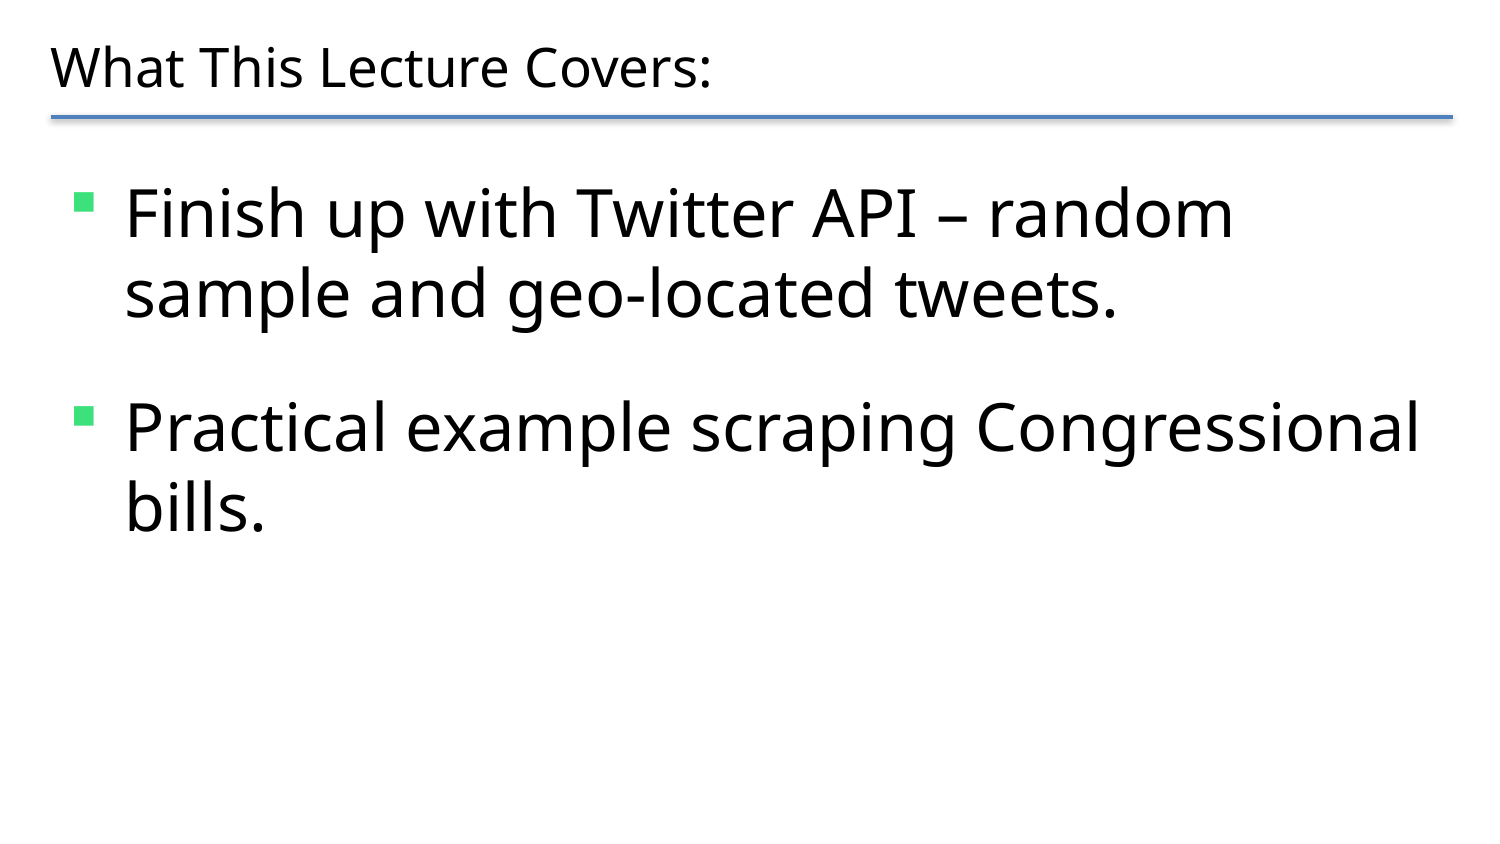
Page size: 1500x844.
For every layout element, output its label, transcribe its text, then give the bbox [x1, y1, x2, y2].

title What This Lecture Covers: [35, 25, 1386, 107]
list Finish up with Twitter API – random sample and geo-located tweets. Practical example scraping Congressional bills. [53, 163, 1453, 772]
